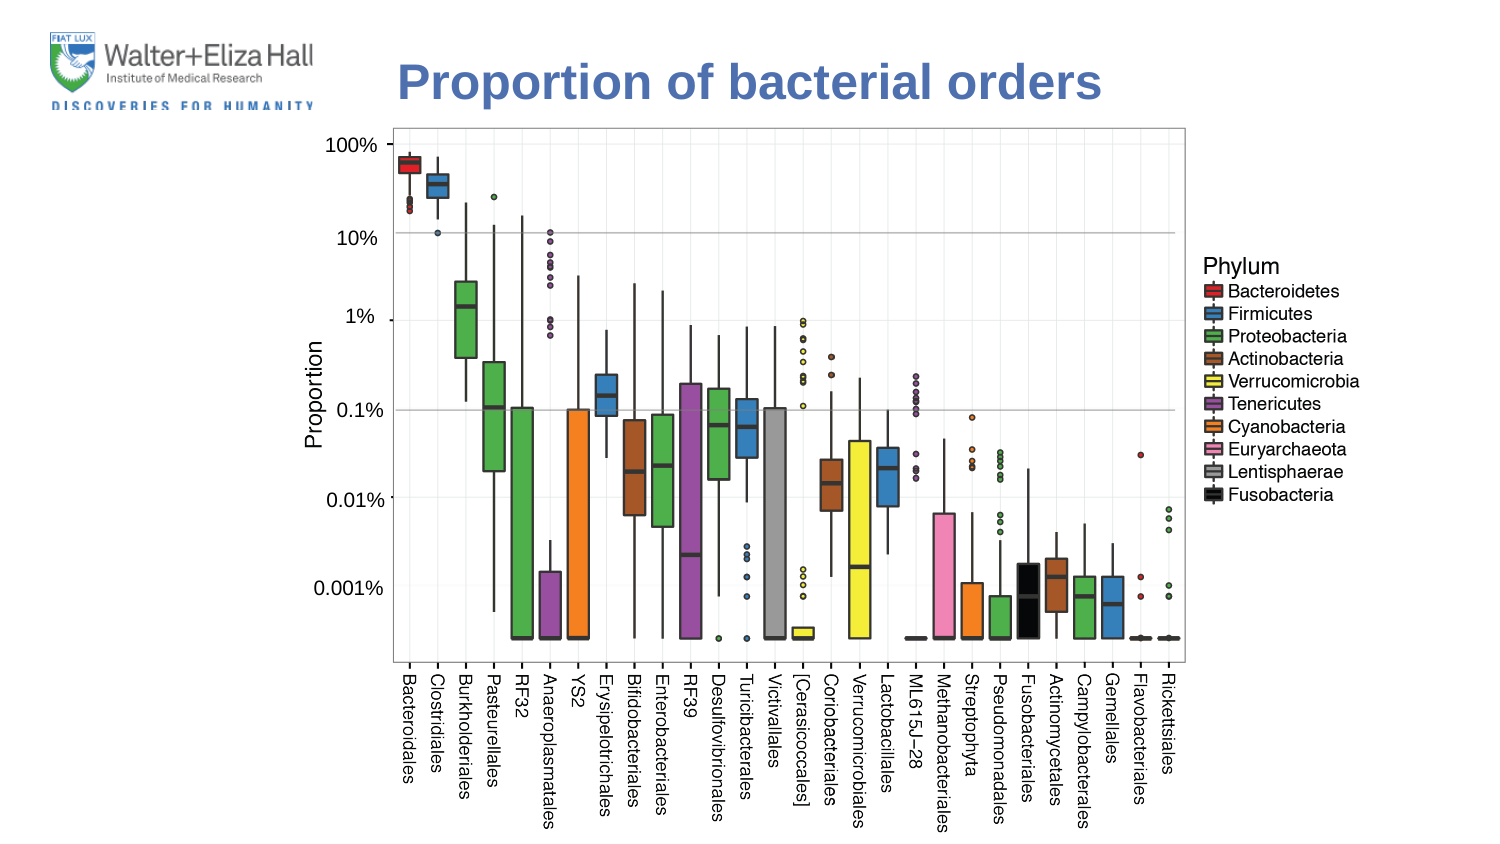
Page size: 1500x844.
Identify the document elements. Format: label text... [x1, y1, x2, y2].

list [300, 126, 1365, 833]
title Proportion of bacterial orders [50, 32, 1450, 127]
